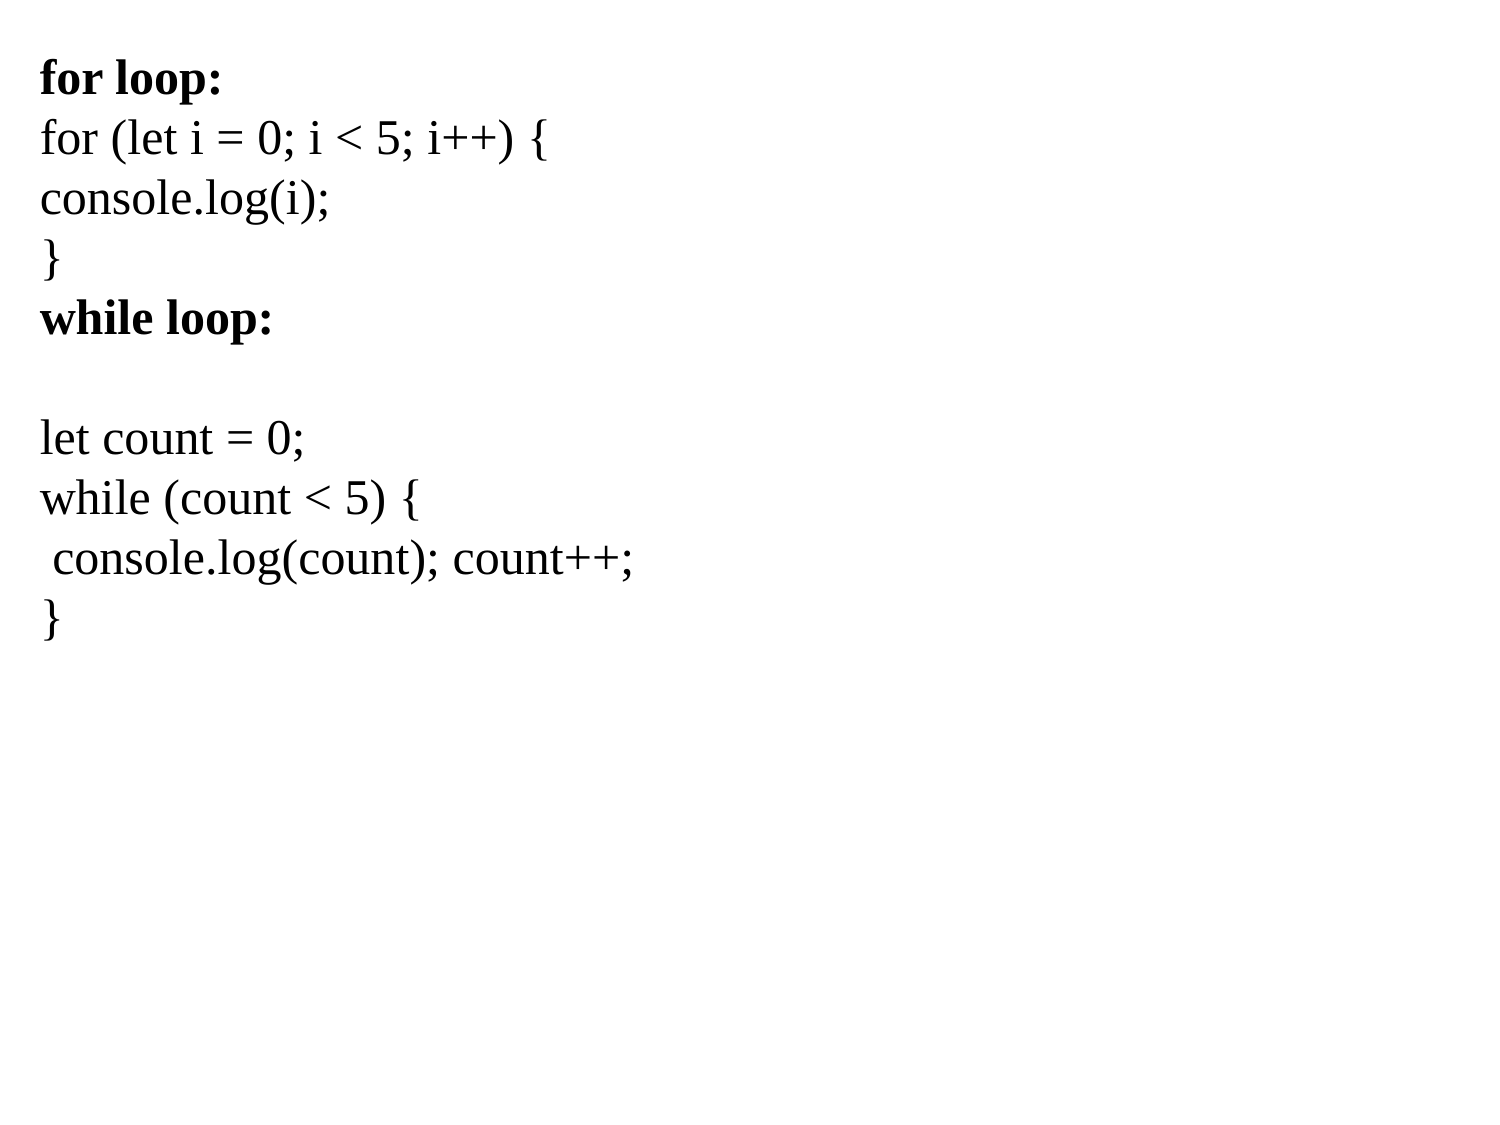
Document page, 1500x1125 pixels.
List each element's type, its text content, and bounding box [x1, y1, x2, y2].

text_box for loop: for (let i = 0; i < 5; i++) { console.log(i); } while loop: let count = 0; while (count < 5) { console.log(count); count++; } [24, 37, 1475, 713]
